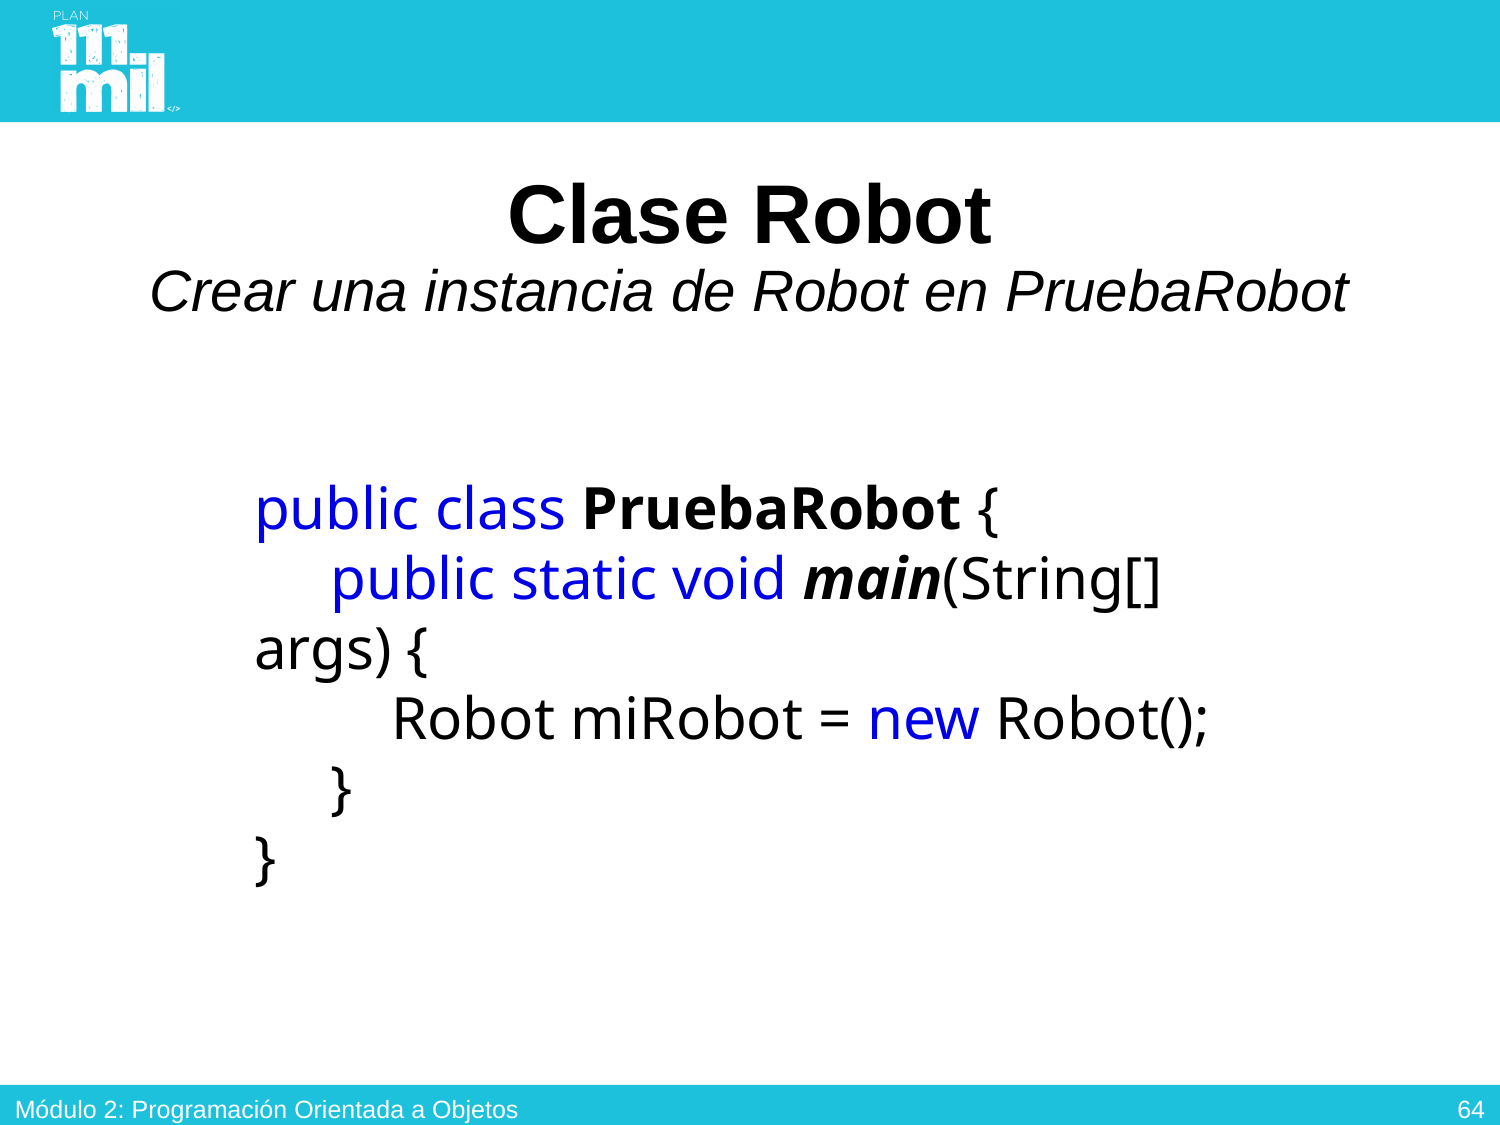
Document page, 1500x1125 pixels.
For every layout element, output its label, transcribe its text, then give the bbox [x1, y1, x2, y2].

footer Módulo 2: Programación Orientada a Objetos [0, 1078, 549, 1125]
text_box public class PruebaRobot { public static void main(String[] args) { Robot miRobot = new Robot(); } } [239, 463, 1298, 898]
slide_number 63 [1162, 1078, 1500, 1125]
title Clase Robot Crear una instancia de Robot en PruebaRobot [103, 147, 1397, 348]
